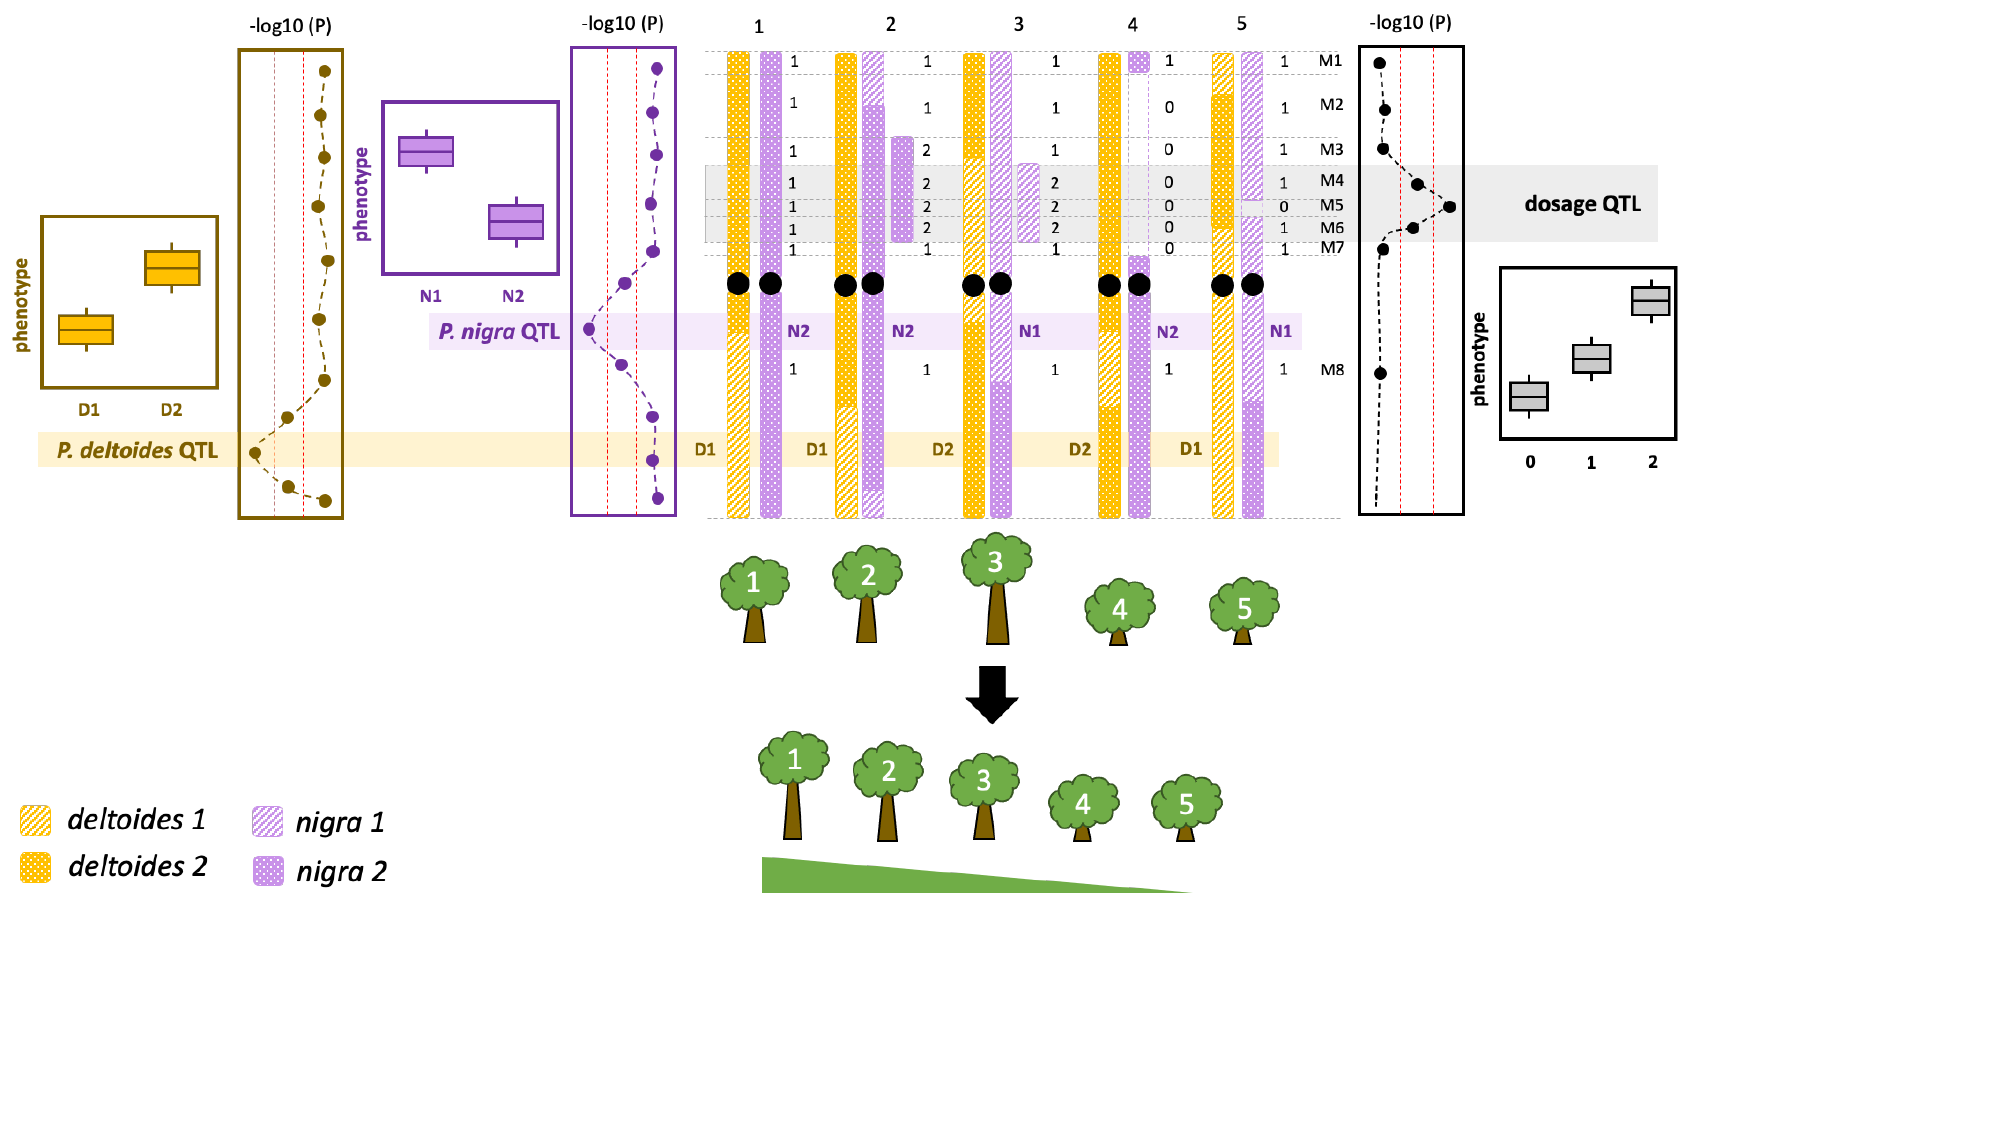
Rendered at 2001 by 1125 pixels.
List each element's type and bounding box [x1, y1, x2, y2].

picture [0, 2, 1678, 910]
